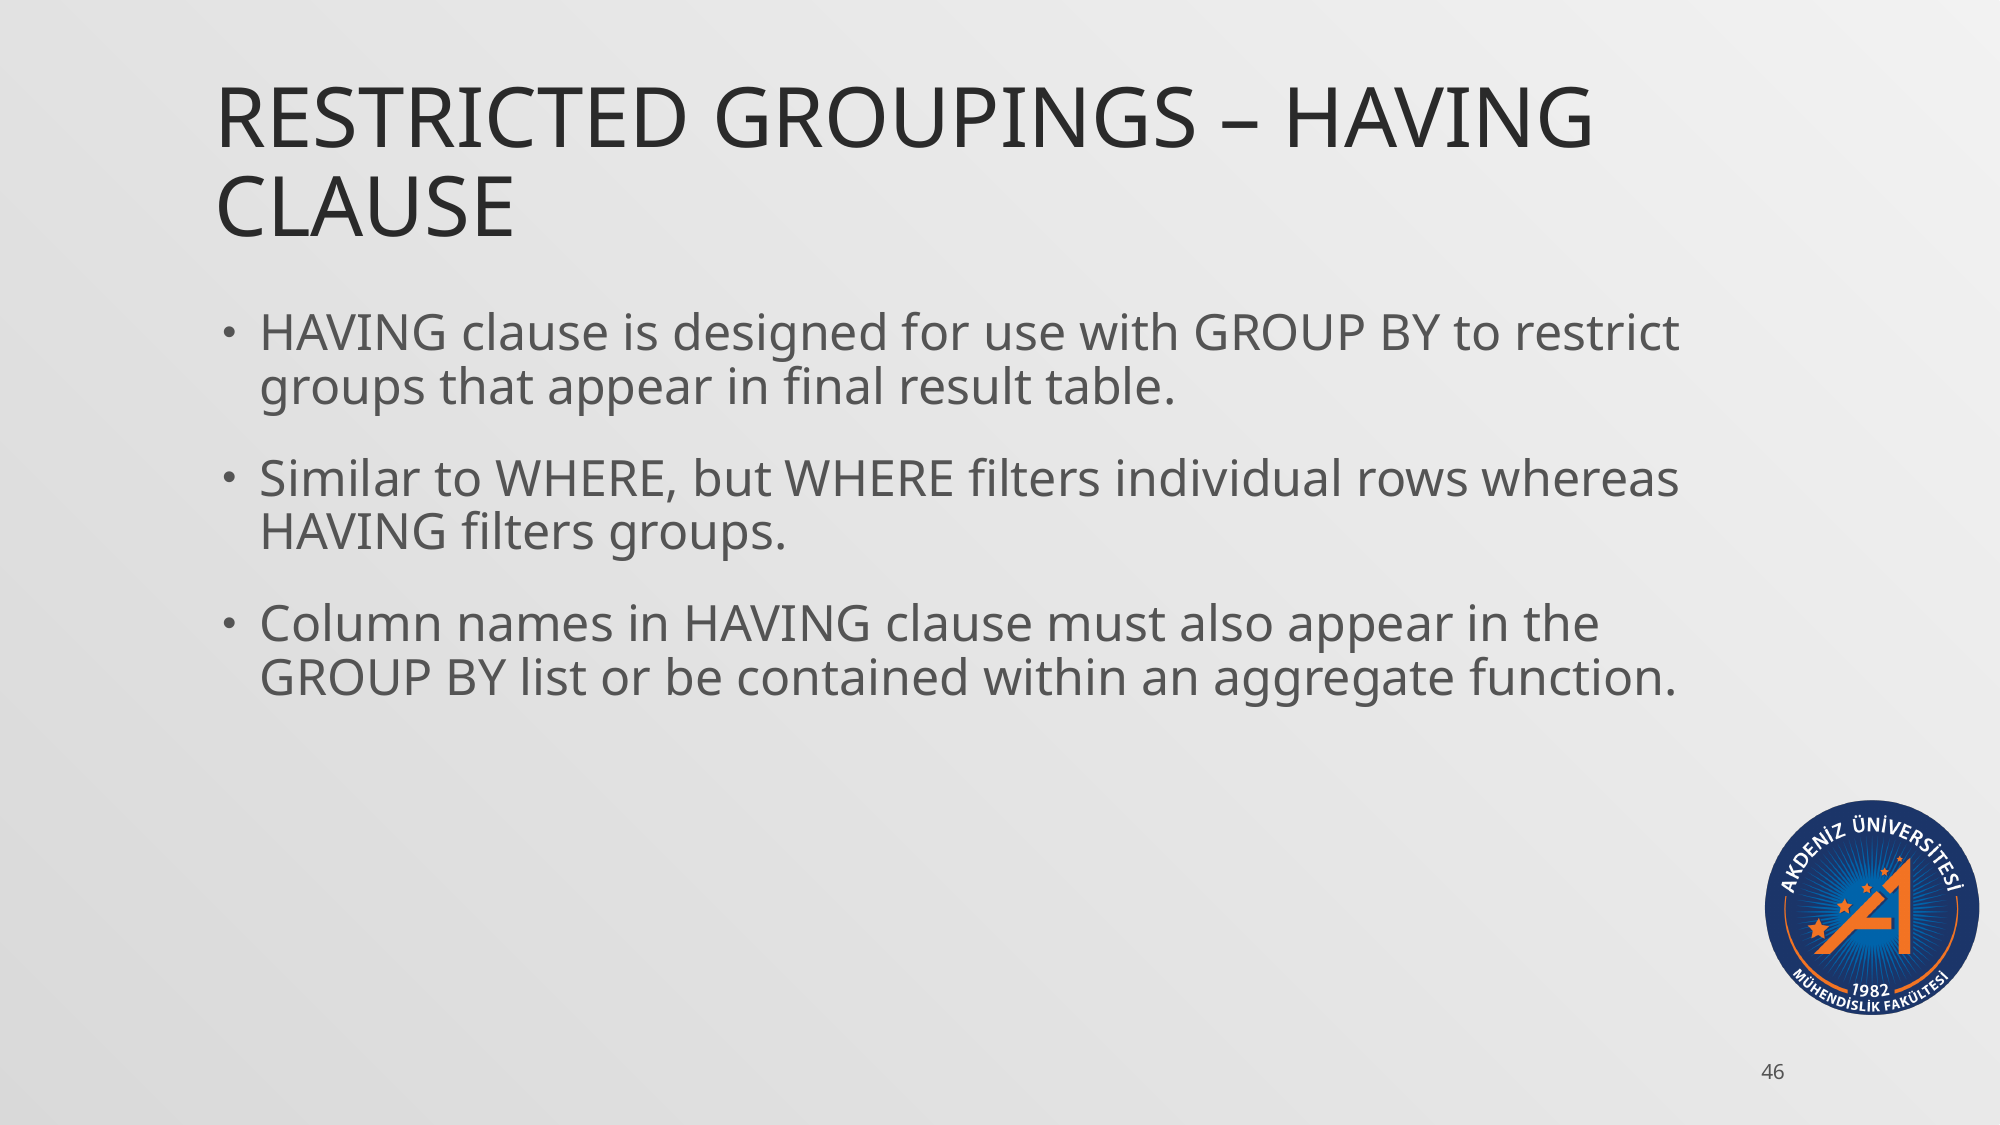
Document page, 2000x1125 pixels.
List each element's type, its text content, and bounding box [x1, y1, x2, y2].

slide_number 46 [1612, 1057, 1800, 1088]
list HAVING clause is designed for use with GROUP BY to restrict groups that appear in final result table. Similar to WHERE, but WHERE filters individual rows whereas HAVING filters groups. Column names in HAVING clause must also appear in the GROUP BY list or be contained within an aggregate function. [199, 299, 1800, 1013]
title Restricted Groupings – HAVING clause [199, 45, 1800, 263]
picture [1744, 779, 2000, 1036]
